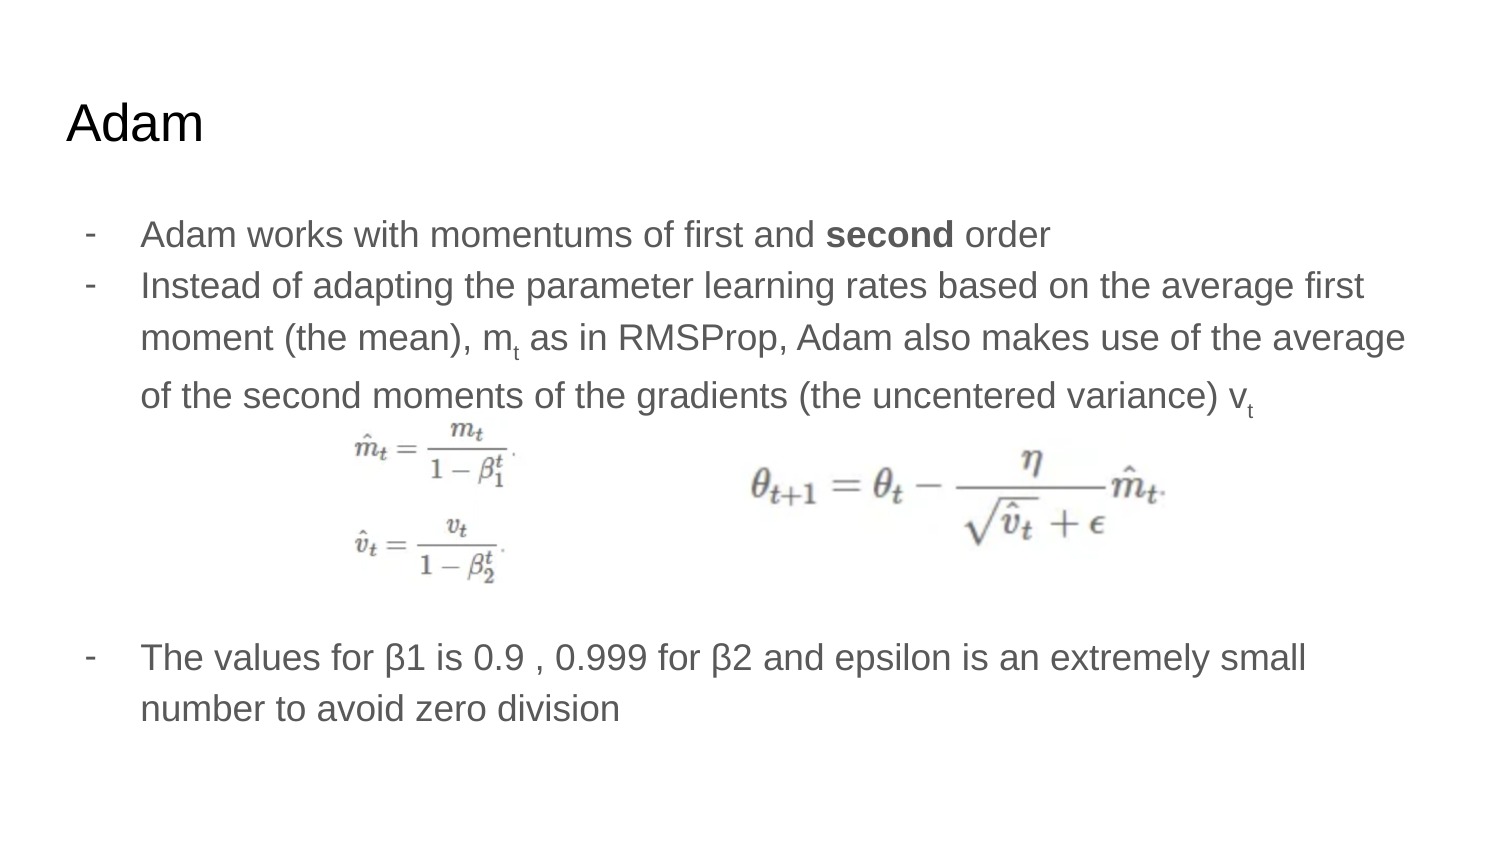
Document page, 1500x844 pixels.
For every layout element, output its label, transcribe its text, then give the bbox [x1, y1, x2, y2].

title Adam [51, 72, 1449, 167]
picture [318, 411, 526, 591]
picture [734, 439, 1171, 563]
list Adam works with momentums of first and second order Instead of adapting the parameter learning rates based on the average first moment (the mean), mt as in RMSProp, Adam also makes use of the average of the second moments of the gradients (the uncentered variance) vt The values for β1 is 0.9 , 0.999 for β2 and epsilon is an extremely small number to avoid zero division [51, 189, 1449, 750]
